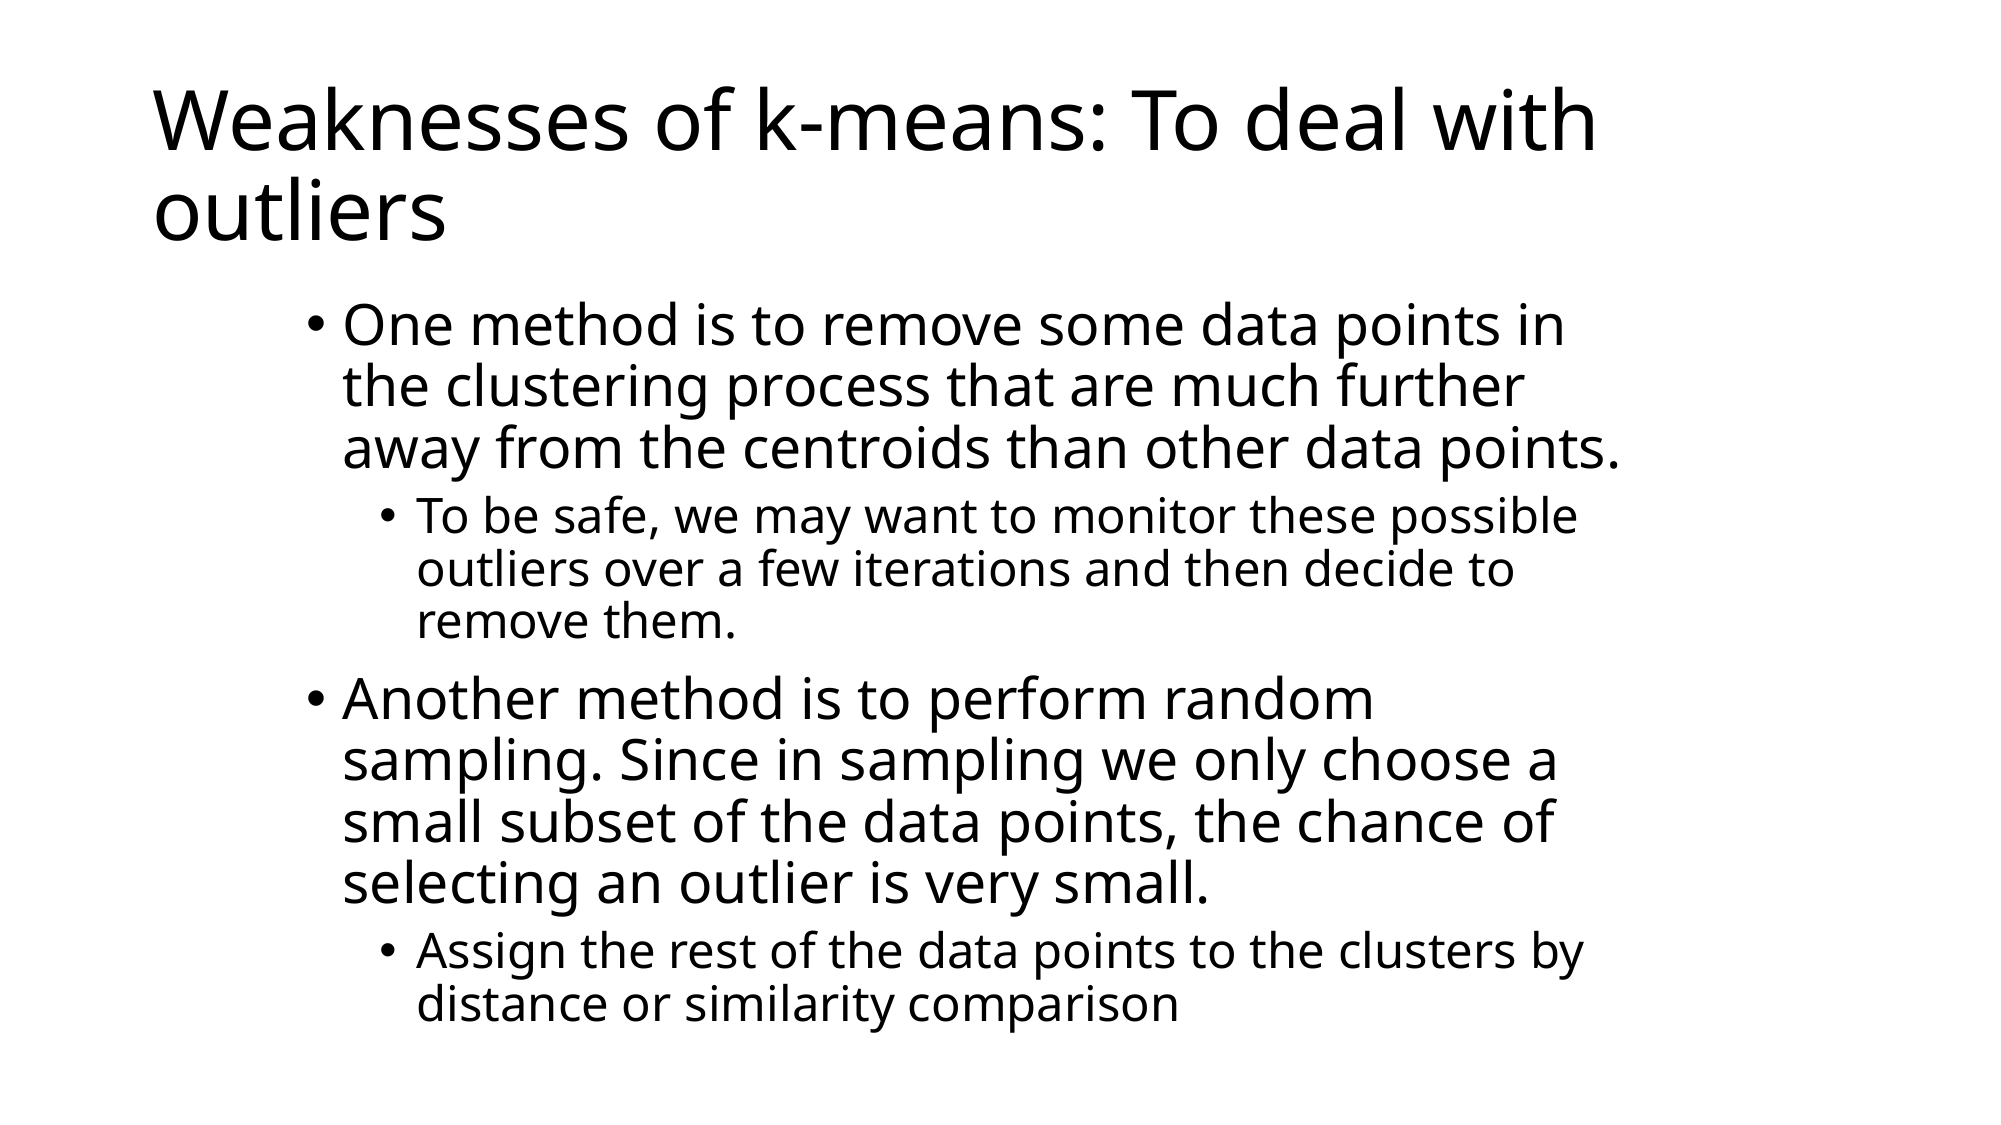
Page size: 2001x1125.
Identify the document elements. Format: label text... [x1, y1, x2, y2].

list One method is to remove some data points in the clustering process that are much further away from the centroids than other data points. To be safe, we may want to monitor these possible outliers over a few iterations and then decide to remove them. Another method is to perform random sampling. Since in sampling we only choose a small subset of the data points, the chance of selecting an outlier is very small. Assign the rest of the data points to the clusters by distance or similarity comparison [290, 288, 1641, 1051]
title Weaknesses of k-means: To deal with outliers [137, 59, 1863, 278]
